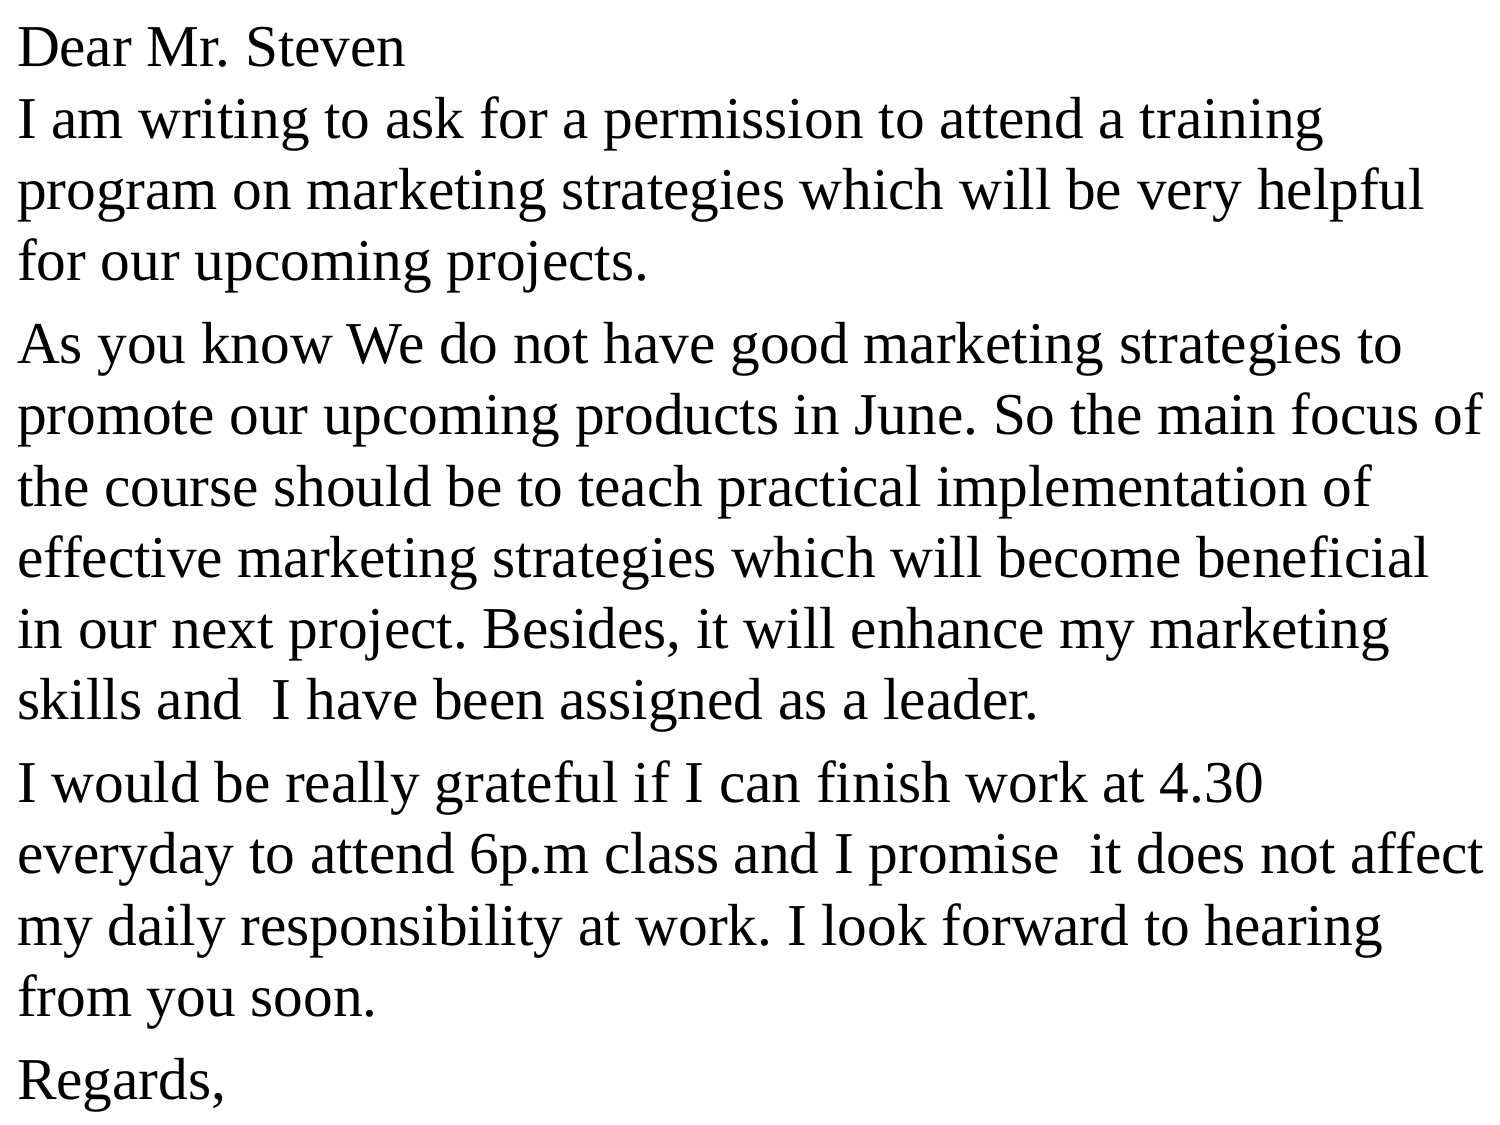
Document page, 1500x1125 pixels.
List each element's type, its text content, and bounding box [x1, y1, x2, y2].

list Dear Mr. Steven I am writing to ask for a permission to attend a training program on marketing strategies which will be very helpful for our upcoming projects. As you know We do not have good marketing strategies to promote our upcoming products in June. So the main focus of the course should be to teach practical implementation of effective marketing strategies which will become beneficial in our next project. Besides, it will enhance my marketing skills and I have been assigned as a leader. I would be really grateful if I can finish work at 4.30 everyday to attend 6p.m class and I promise it does not affect my daily responsibility at work. I look forward to hearing from you soon. Regards, [2, 0, 1500, 1125]
